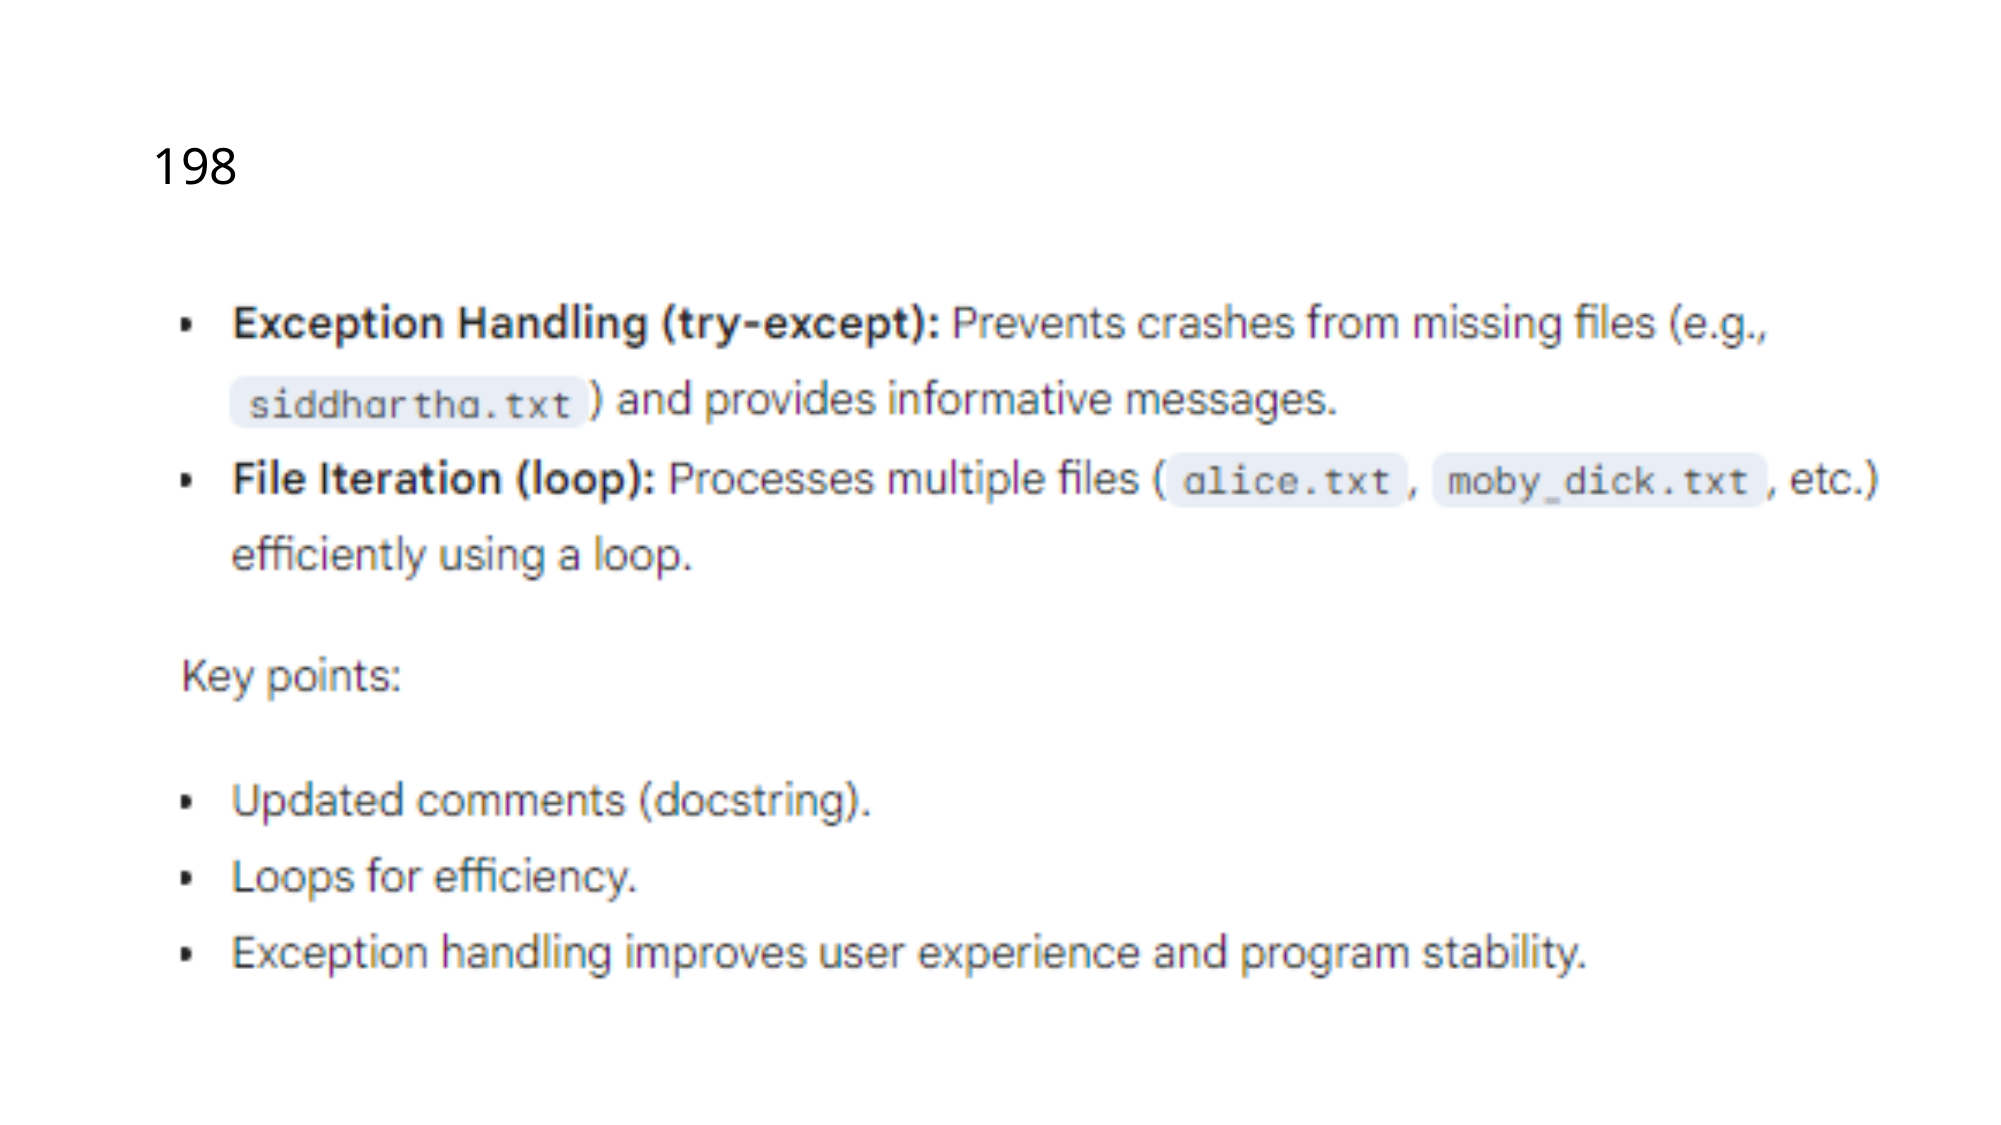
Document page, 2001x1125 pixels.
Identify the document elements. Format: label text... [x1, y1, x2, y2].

title 198 [137, 59, 1863, 278]
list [165, 277, 1914, 1014]
